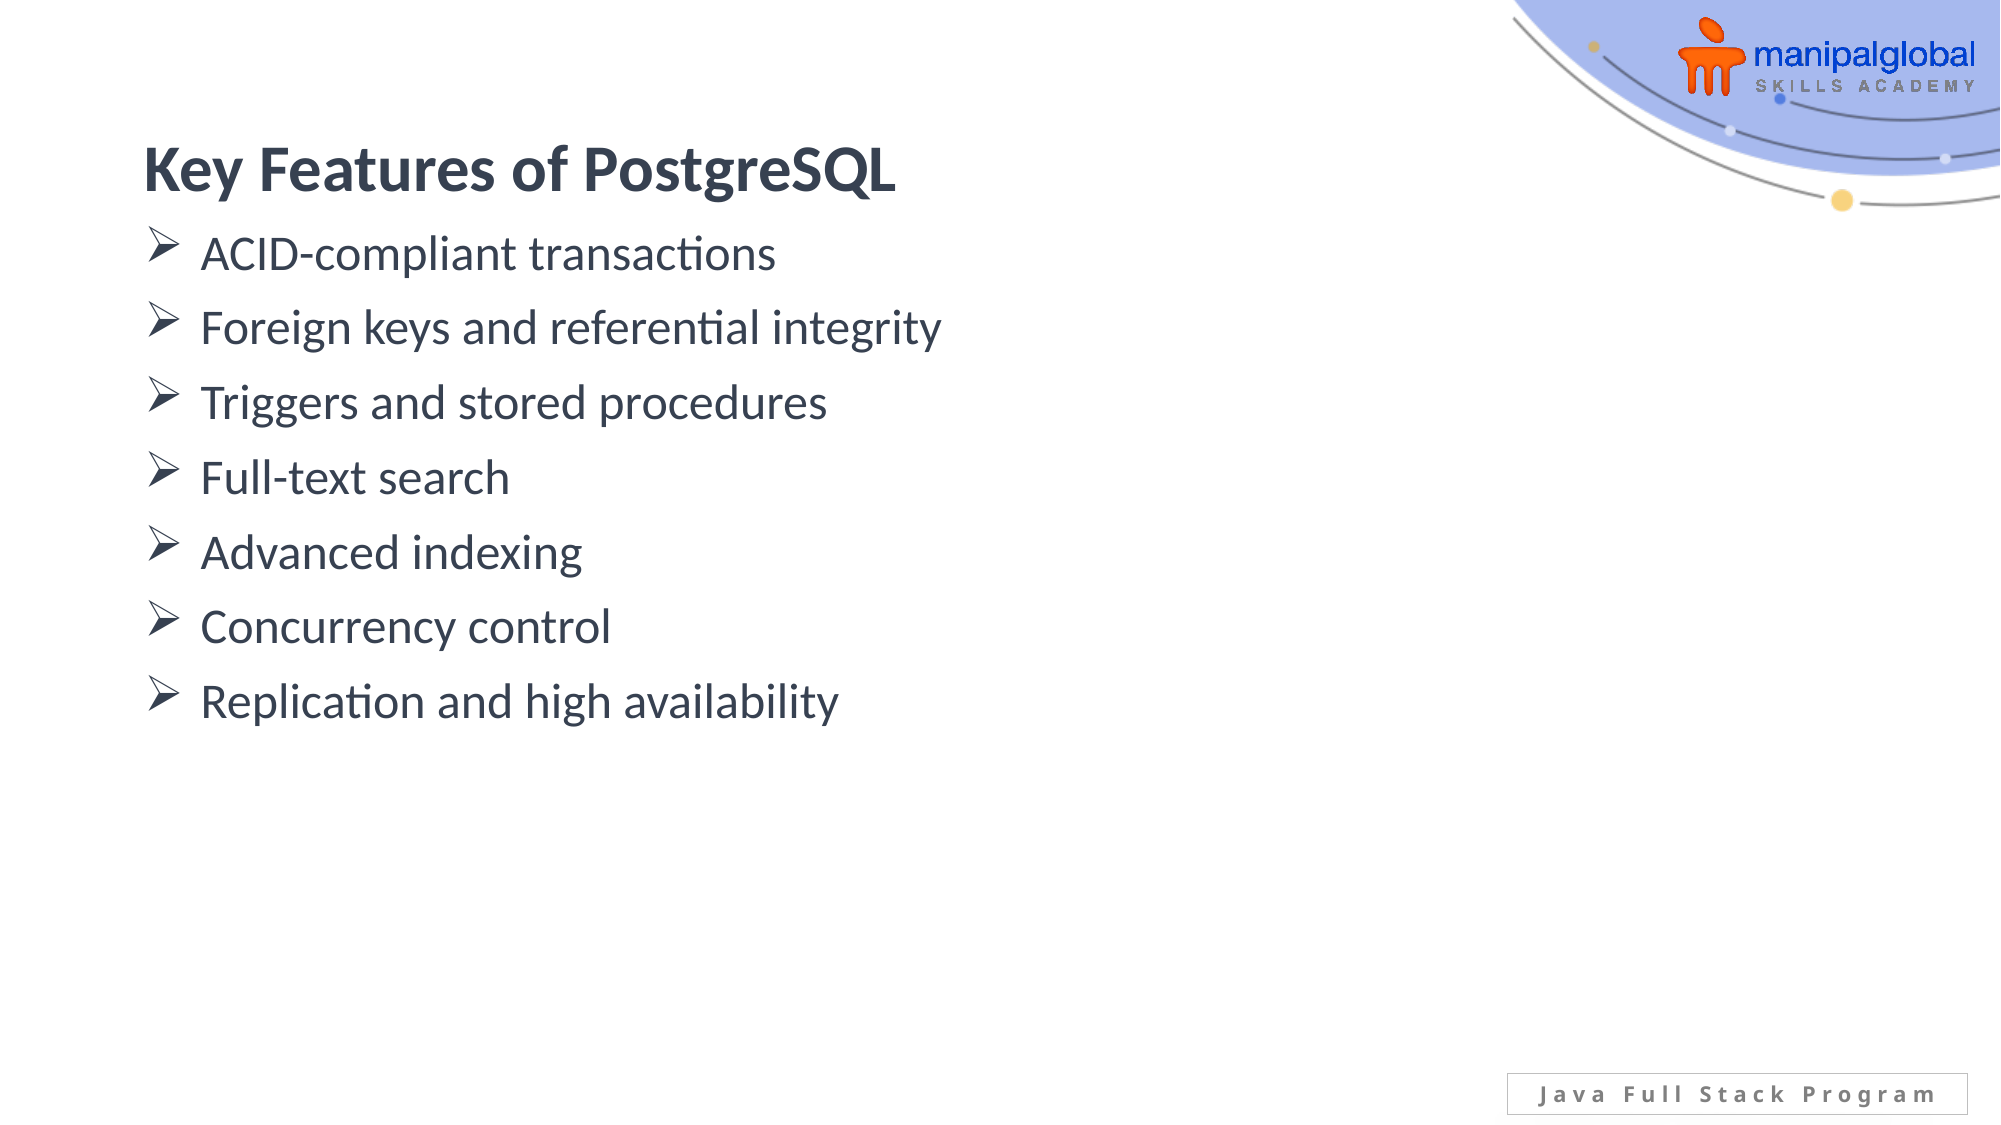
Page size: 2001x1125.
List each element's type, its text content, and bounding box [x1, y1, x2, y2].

picture [0, 0, 2000, 1125]
text_box Java Full Stack Program [1507, 1073, 1968, 1115]
subtitle Key Features of PostgreSQL ACID-compliant transactions Foreign keys and referential integrity Triggers and stored procedures Full-text search Advanced indexing Concurrency control Replication and high availability [129, 126, 1789, 1037]
